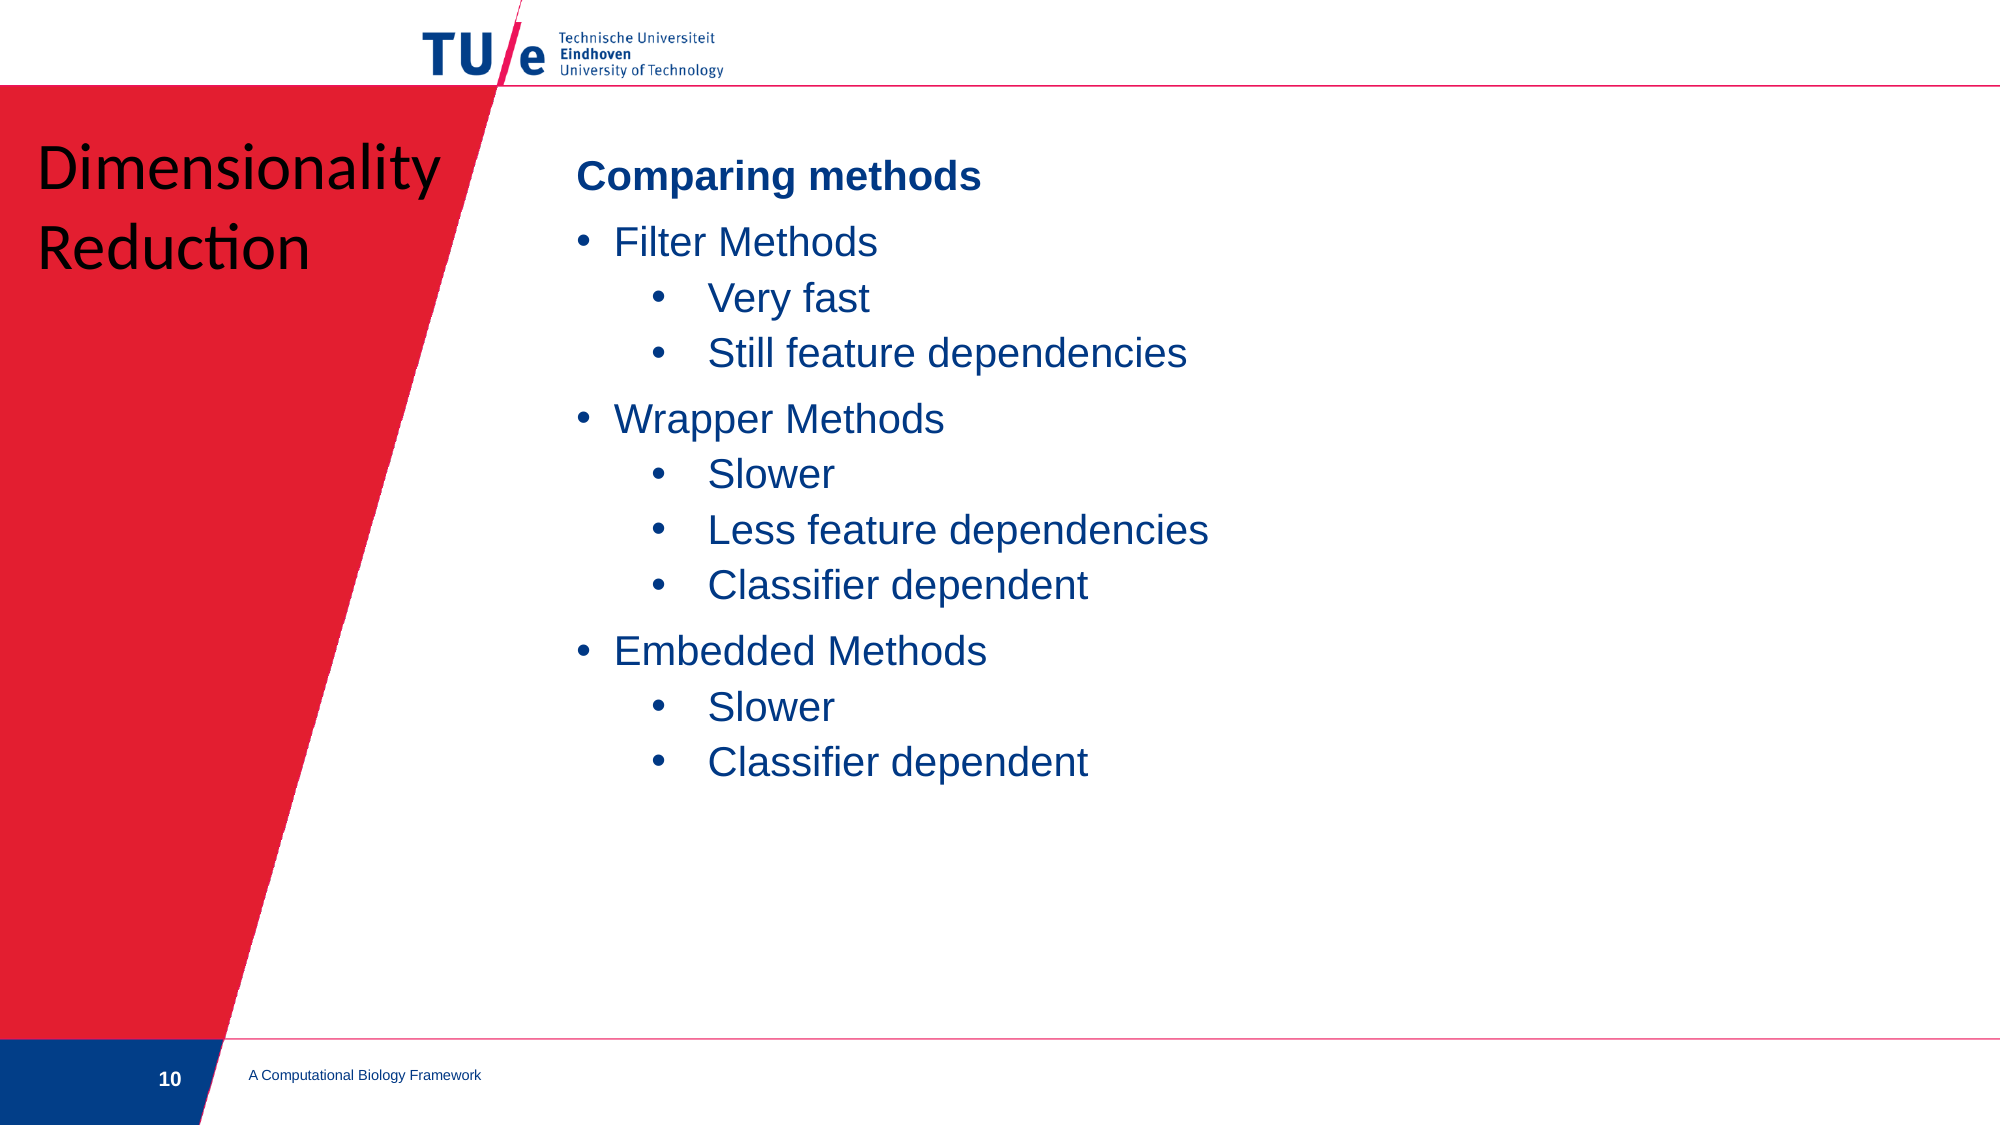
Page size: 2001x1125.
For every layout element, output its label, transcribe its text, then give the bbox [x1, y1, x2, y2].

text_box Dimensionality Reduction [23, 115, 474, 291]
list Comparing methods Filter Methods Very fast Still feature dependencies Wrapper Methods Slower Less feature dependencies Classifier dependent Embedded Methods Slower Classifier dependent [561, 147, 1911, 1000]
subtitle A Computational Biology Framework [233, 1058, 517, 1105]
picture [0, 0, 2000, 1125]
